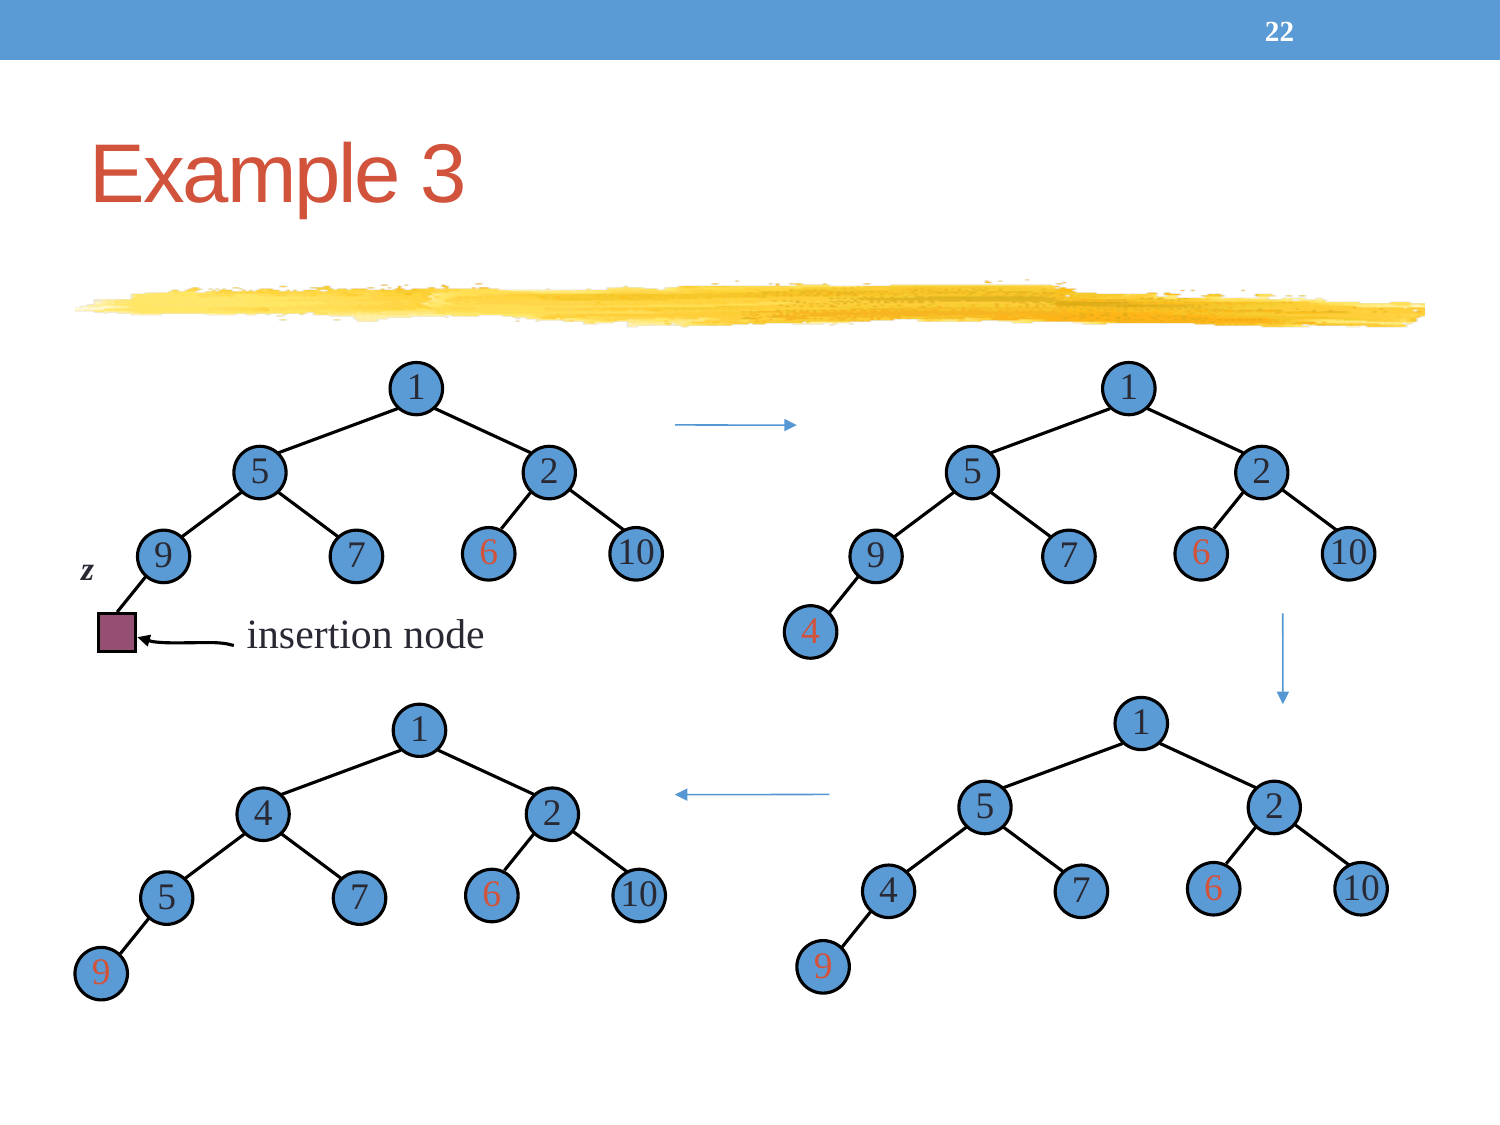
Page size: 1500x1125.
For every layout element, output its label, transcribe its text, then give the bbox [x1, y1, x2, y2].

text_box 7 [1042, 530, 1096, 583]
text_box [674, 788, 830, 801]
text_box 5 [140, 871, 193, 925]
text_box 5 [958, 781, 1012, 834]
text_box 2 [523, 446, 576, 499]
text_box [674, 418, 797, 432]
picture [75, 274, 1425, 338]
text_box 10 [612, 869, 666, 922]
text_box 1 [1115, 697, 1168, 750]
text_box 22 [1249, 3, 1425, 57]
text_box 7 [333, 871, 386, 925]
text_box 9 [137, 530, 190, 583]
text_box 6 [462, 527, 516, 581]
text_box [137, 634, 231, 647]
text_box 7 [330, 530, 383, 583]
text_box 1 [390, 362, 443, 415]
text_box 10 [609, 527, 663, 581]
text_box 2 [1235, 446, 1288, 499]
text_box 6 [1187, 862, 1240, 916]
text_box 4 [862, 865, 915, 918]
text_box 10 [1334, 862, 1388, 916]
text_box 5 [946, 446, 999, 499]
text_box 4 [784, 605, 837, 659]
text_box 10 [1322, 527, 1375, 581]
text_box 2 [526, 787, 579, 841]
text_box 9 [74, 947, 128, 1000]
text_box 6 [1174, 527, 1228, 581]
text_box 9 [796, 940, 850, 994]
text_box [98, 613, 136, 652]
text_box 1 [1102, 362, 1156, 415]
text_box 7 [1055, 865, 1108, 918]
text_box insertion node [231, 599, 500, 665]
text_box 4 [236, 787, 290, 841]
text_box 1 [393, 704, 446, 757]
text_box 5 [233, 446, 287, 499]
text_box 6 [465, 869, 519, 922]
text_box z [66, 540, 109, 595]
text_box [1276, 613, 1290, 705]
text_box 9 [849, 530, 903, 583]
text_box 2 [1248, 781, 1301, 834]
text_box Example 3 [75, 87, 1425, 250]
